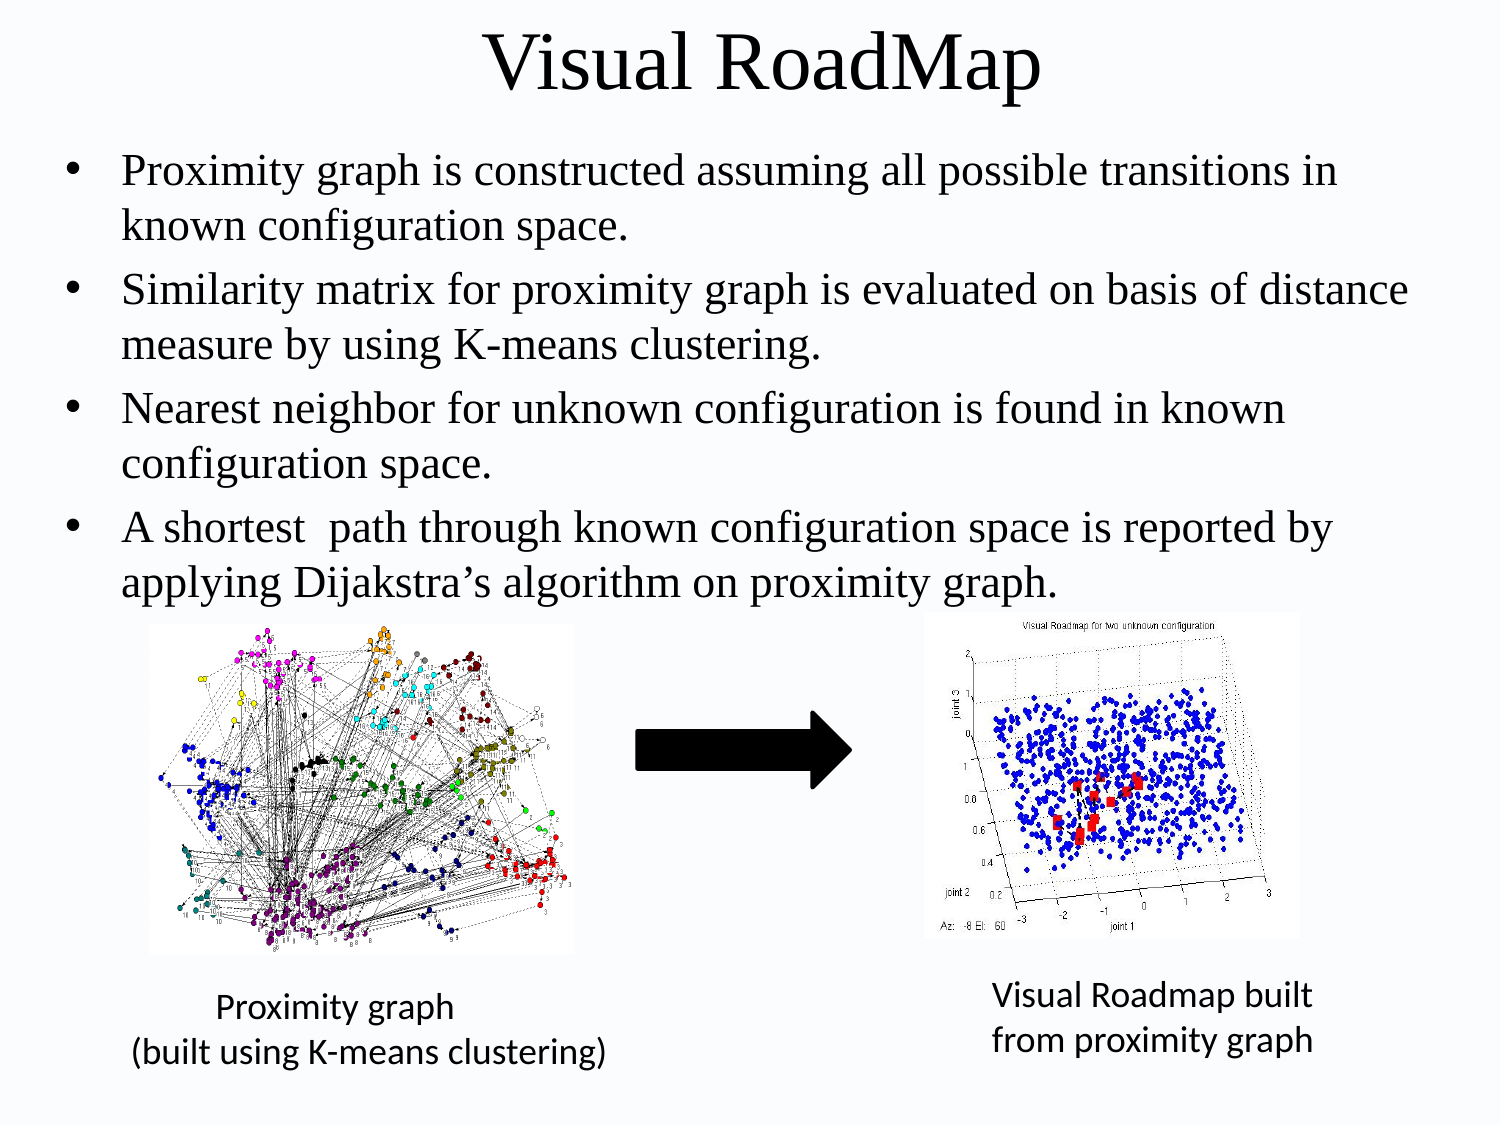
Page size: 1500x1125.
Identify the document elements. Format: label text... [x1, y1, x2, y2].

title Visual RoadMap [87, 0, 1438, 113]
picture [149, 624, 576, 956]
list Proximity graph is constructed assuming all possible transitions in known configuration space. Similarity matrix for proximity graph is evaluated on basis of distance measure by using K-means clustering. Nearest neighbor for unknown configuration is found in known configuration space. A shortest path through known configuration space is reported by applying Dijakstra’s algorithm on proximity graph. [50, 132, 1463, 1025]
text_box Proximity graph (built using K-means clustering) [115, 974, 623, 1080]
text_box Visual Roadmap built from proximity graph [977, 962, 1337, 1068]
picture [924, 612, 1301, 938]
text_box [635, 710, 853, 790]
